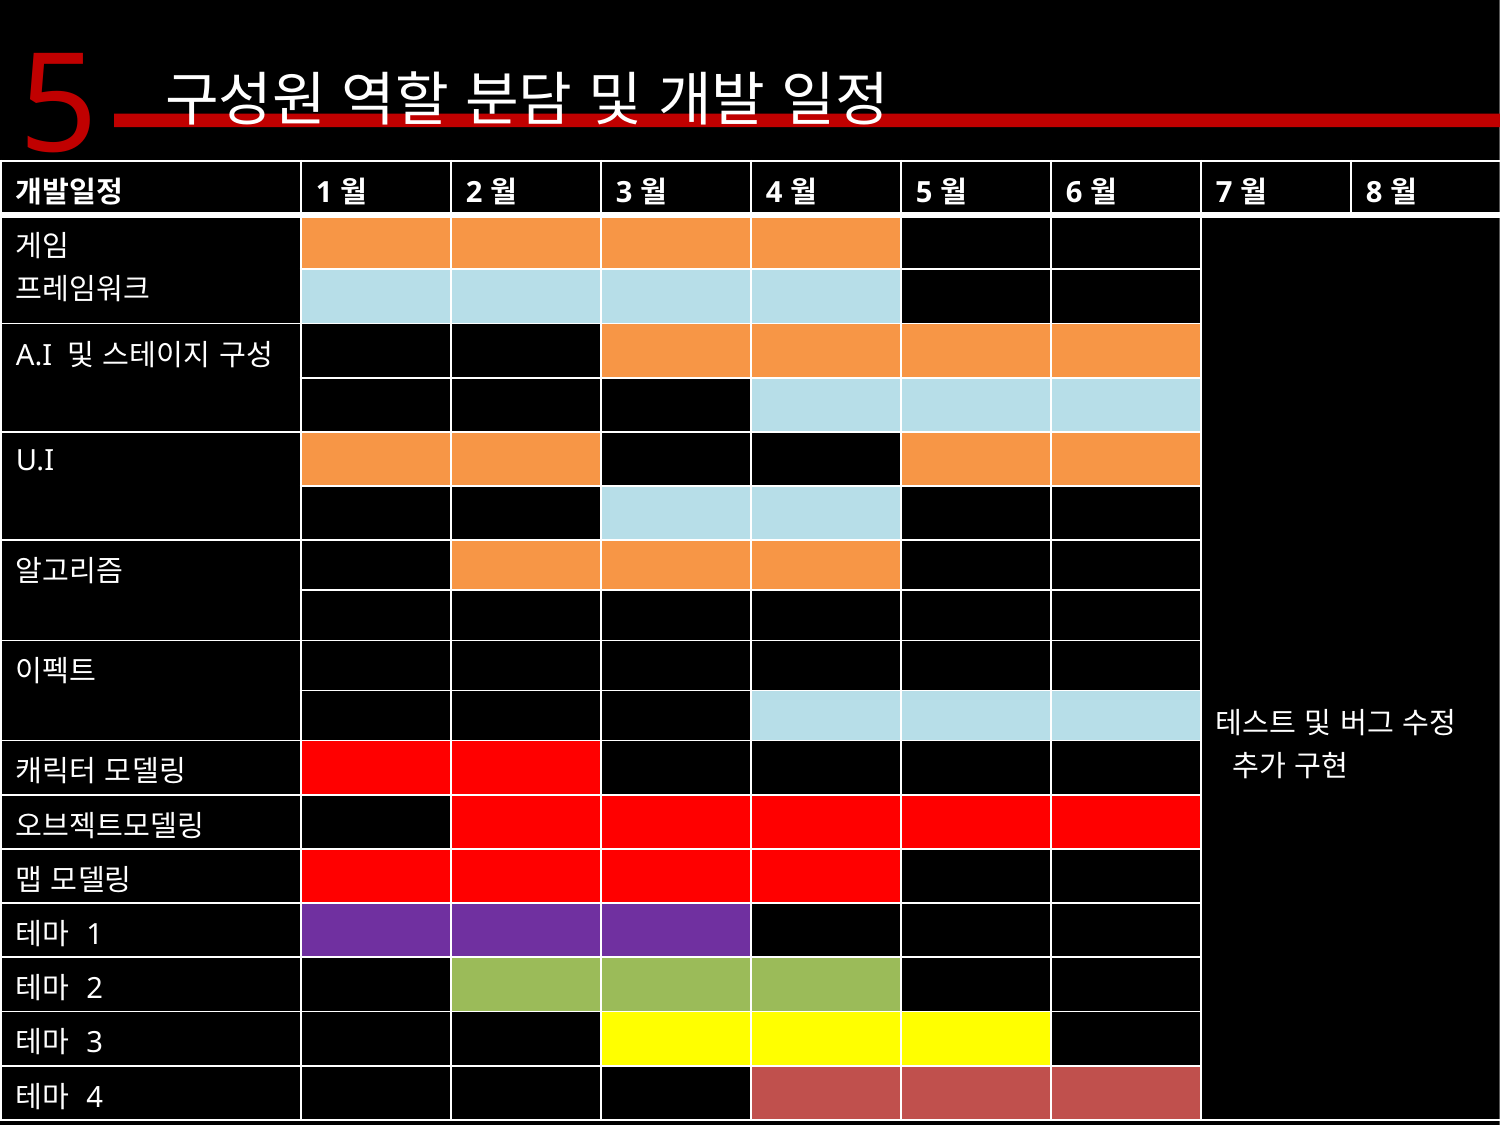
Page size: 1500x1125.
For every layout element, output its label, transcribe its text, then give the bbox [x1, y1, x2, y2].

table_cell [752, 850, 900, 902]
table_cell [902, 541, 1050, 589]
table_cell 오브젝트모델링 [2, 796, 300, 848]
table_header 6월 [1052, 162, 1200, 212]
table_header 개발일정 [2, 162, 300, 212]
table_cell [302, 324, 450, 377]
table_cell [452, 741, 600, 794]
table_cell [302, 1012, 450, 1065]
table_cell [752, 218, 900, 268]
table_header 4월 [752, 162, 900, 212]
table_cell [1052, 1012, 1200, 1065]
table_cell 테스트 및 버그 수정 추가 구현 [1202, 218, 1500, 1119]
text_box [904, 112, 1500, 129]
table_cell [1052, 904, 1200, 956]
table_cell [902, 850, 1050, 902]
table_cell 테마 3 [2, 1012, 300, 1065]
text_box [112, 112, 150, 129]
table_header 7월 [1202, 162, 1350, 212]
table_cell [602, 591, 750, 640]
table_cell 이펙트 [2, 641, 300, 740]
table_cell [1052, 958, 1200, 1011]
table_cell [302, 433, 450, 485]
table_cell [752, 324, 900, 377]
table_cell [452, 1012, 600, 1065]
table_cell [1052, 270, 1200, 323]
table_cell [752, 270, 900, 323]
table_cell [602, 641, 750, 690]
table_cell [902, 741, 1050, 794]
table_cell [752, 958, 900, 1011]
table_cell [1052, 641, 1200, 690]
table_cell 테마 2 [2, 958, 300, 1011]
text_box 5 [5, 6, 114, 160]
table_cell [452, 541, 600, 589]
table_cell [902, 270, 1050, 323]
table_cell [302, 691, 450, 740]
table_header 3월 [602, 162, 750, 212]
table_cell [302, 850, 450, 902]
table_cell [602, 904, 750, 956]
table_cell [752, 433, 900, 485]
table_cell [1052, 741, 1200, 794]
table_cell [602, 1012, 750, 1065]
table_cell [752, 904, 900, 956]
table_cell [452, 958, 600, 1011]
table_cell [752, 796, 900, 848]
table_cell [602, 324, 750, 377]
table_cell [452, 1067, 600, 1119]
table_cell 테마 1 [2, 904, 300, 956]
table_cell [902, 487, 1050, 539]
table_cell [752, 641, 900, 690]
table_cell [752, 691, 900, 740]
table_header 5월 [902, 162, 1050, 212]
table_cell [1052, 541, 1200, 589]
table_cell [752, 591, 900, 640]
table_cell [1052, 850, 1200, 902]
table_cell [452, 691, 600, 740]
table_cell [902, 641, 1050, 690]
table_cell [302, 487, 450, 539]
table_cell [1052, 487, 1200, 539]
table_cell [1052, 691, 1200, 740]
table_cell [902, 691, 1050, 740]
table_cell [602, 218, 750, 268]
table_cell [1052, 796, 1200, 848]
table_cell [902, 796, 1050, 848]
table_header 2월 [452, 162, 600, 212]
table_cell [602, 796, 750, 848]
table_cell [302, 591, 450, 640]
text_box 구성원 역할 분담 및 개발 일정 [150, 54, 904, 140]
table_cell [1052, 324, 1200, 377]
table_cell [452, 850, 600, 902]
text_box [0, 0, 1500, 160]
table_cell [902, 324, 1050, 377]
table_cell [602, 433, 750, 485]
table_cell [602, 850, 750, 902]
table_cell [1052, 1067, 1200, 1119]
table_cell [452, 379, 600, 431]
table_cell [302, 270, 450, 323]
table_cell [452, 591, 600, 640]
table_cell [752, 1067, 900, 1119]
table_cell [302, 379, 450, 431]
table_cell A.I 및 스테이지 구성 [2, 324, 300, 431]
table_cell [452, 218, 600, 268]
table_cell [752, 379, 900, 431]
table_cell 테마 4 [2, 1067, 300, 1119]
table_cell 게임 프레임워크 [2, 218, 300, 323]
table_cell [302, 641, 450, 690]
table_cell [902, 958, 1050, 1011]
table_cell [752, 541, 900, 589]
table_cell [302, 741, 450, 794]
table_cell [302, 958, 450, 1011]
table_cell [602, 691, 750, 740]
table_cell [602, 487, 750, 539]
table_cell [902, 591, 1050, 640]
table_cell [452, 796, 600, 848]
table_cell [452, 433, 600, 485]
table_cell 맵 모델링 [2, 850, 300, 902]
text_box [0, 1121, 1500, 1125]
table_cell [1052, 591, 1200, 640]
table_cell [1052, 218, 1200, 268]
table_cell [452, 324, 600, 377]
table_header 1월 [302, 162, 450, 212]
table_cell [902, 433, 1050, 485]
table_cell [602, 379, 750, 431]
table_cell 캐릭터 모델링 [2, 741, 300, 794]
table_cell [302, 1067, 450, 1119]
table_cell [902, 379, 1050, 431]
table_header 8월 [1352, 162, 1500, 212]
table_cell [602, 270, 750, 323]
table_cell [752, 1012, 900, 1065]
table_cell 알고리즘 [2, 541, 300, 640]
table_cell [902, 1067, 1050, 1119]
table_cell [1052, 433, 1200, 485]
table_cell [752, 741, 900, 794]
table_cell [602, 1067, 750, 1119]
table_cell [452, 641, 600, 690]
table_cell [452, 904, 600, 956]
table_cell [902, 218, 1050, 268]
table_cell [302, 541, 450, 589]
table_cell [1052, 379, 1200, 431]
table_cell [302, 904, 450, 956]
table_cell [602, 741, 750, 794]
table_cell [602, 541, 750, 589]
table_cell [902, 904, 1050, 956]
table_cell [302, 218, 450, 268]
table_cell [452, 270, 600, 323]
table_cell [602, 958, 750, 1011]
table_cell U.I [2, 433, 300, 539]
table_cell [902, 1012, 1050, 1065]
table_cell [302, 796, 450, 848]
table_cell [752, 487, 900, 539]
table_cell [452, 487, 600, 539]
